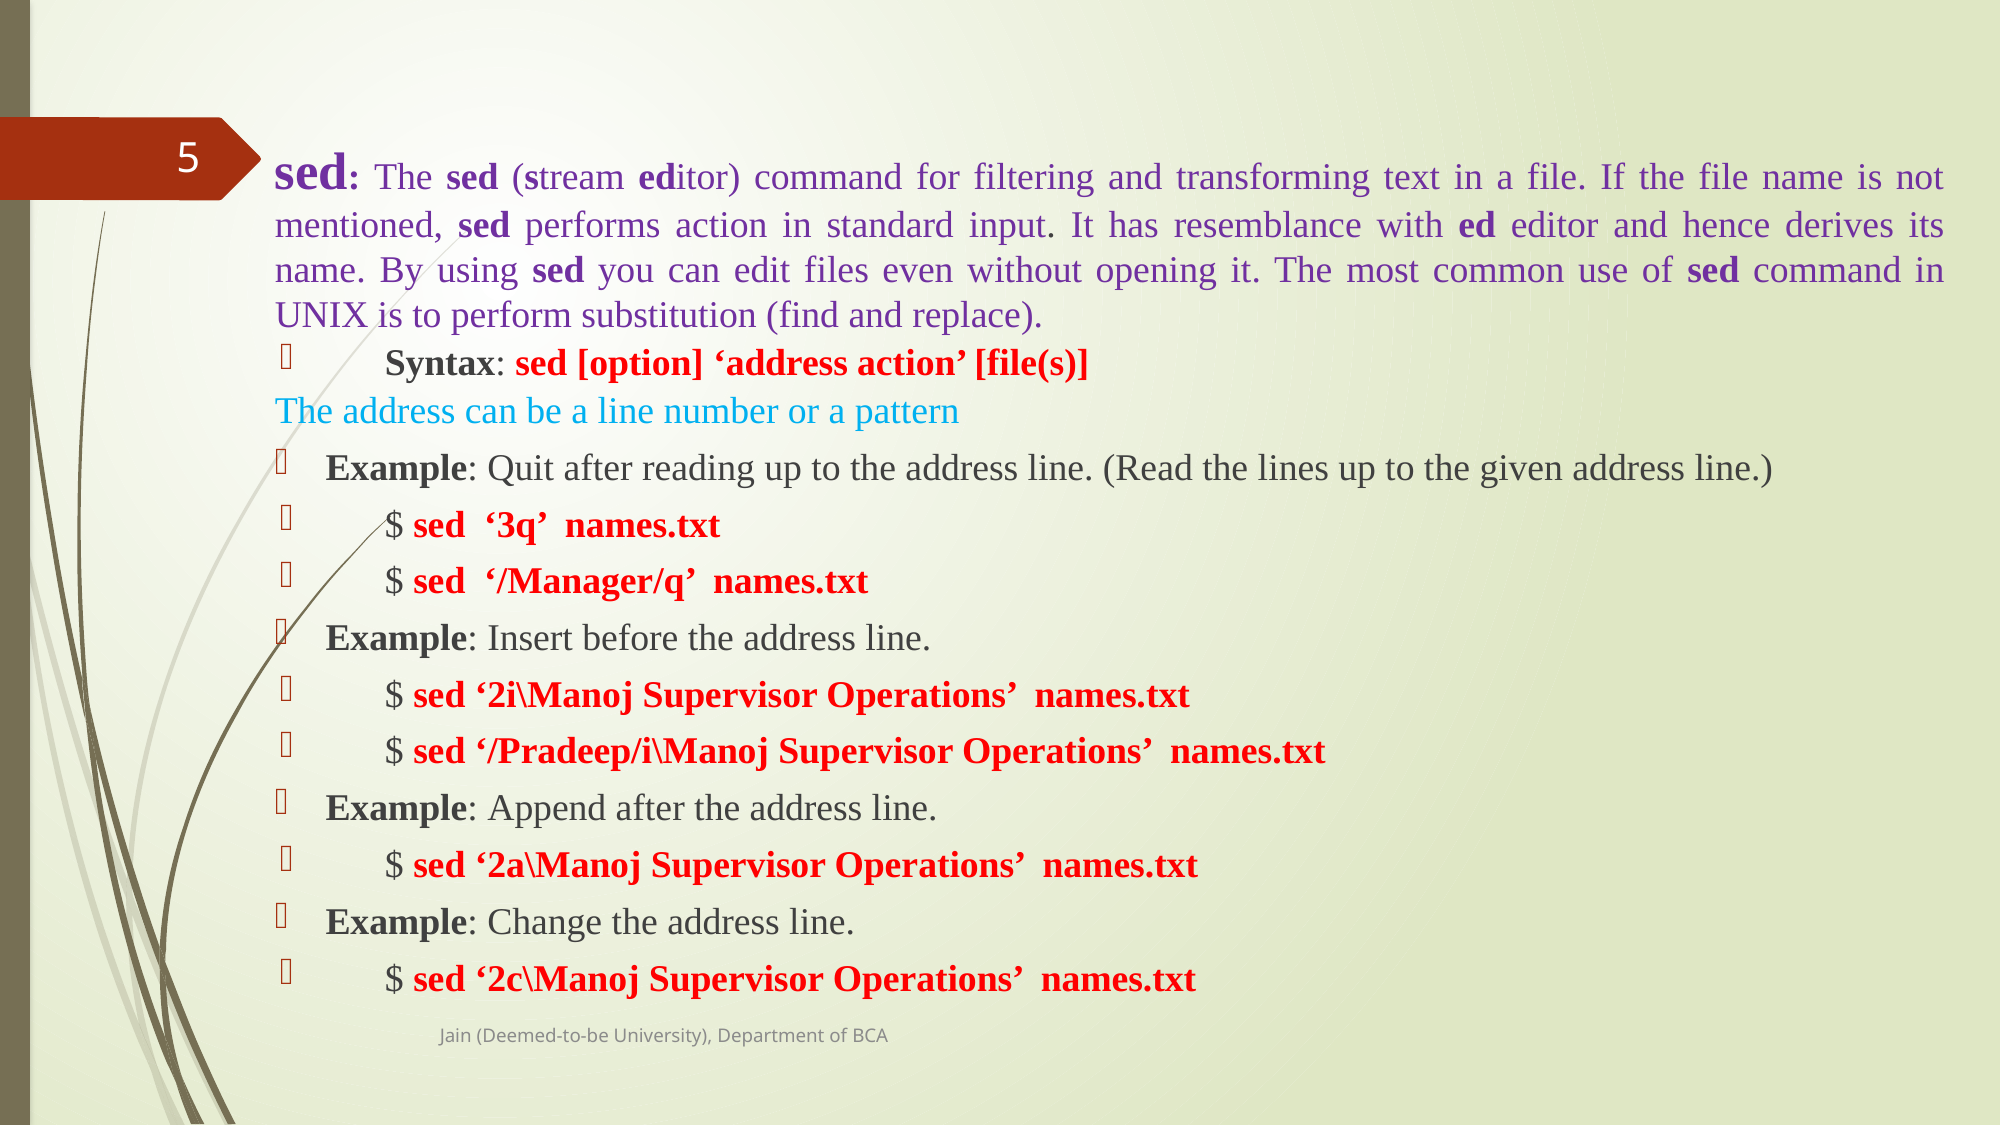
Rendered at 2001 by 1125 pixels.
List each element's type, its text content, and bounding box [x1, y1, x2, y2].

slide_number 5 [87, 129, 216, 190]
list sed: The sed (stream editor) command for filtering and transforming text in a file. If the file name is not mentioned, sed performs action in standard input. It has resemblance with ed editor and hence derives its name. By using sed you can edit files even without opening it. The most common use of sed command in UNIX is to perform substitution (find and replace). Syntax: sed [option] ‘address action’ [file(s)] The address can be a line number or a pattern Example: Quit after reading up to the address line. (Read the lines up to the given address line.) $ sed ‘3q’ names.txt $ sed ‘/Manager/q’ names.txt Example: Insert before the address line. $ sed ‘2i\Manoj Supervisor Operations’ names.txt $ sed ‘/Pradeep/i\Manoj Supervisor Operations’ names.txt Example: Append after the address line. $ sed ‘2a\Manoj Supervisor Operations’ names.txt Example: Change the address line. $ sed ‘2c\Manoj Supervisor Operations’ names.txt [259, 129, 1960, 1018]
footer Jain (Deemed-to-be University), Department of BCA [424, 1006, 1675, 1067]
